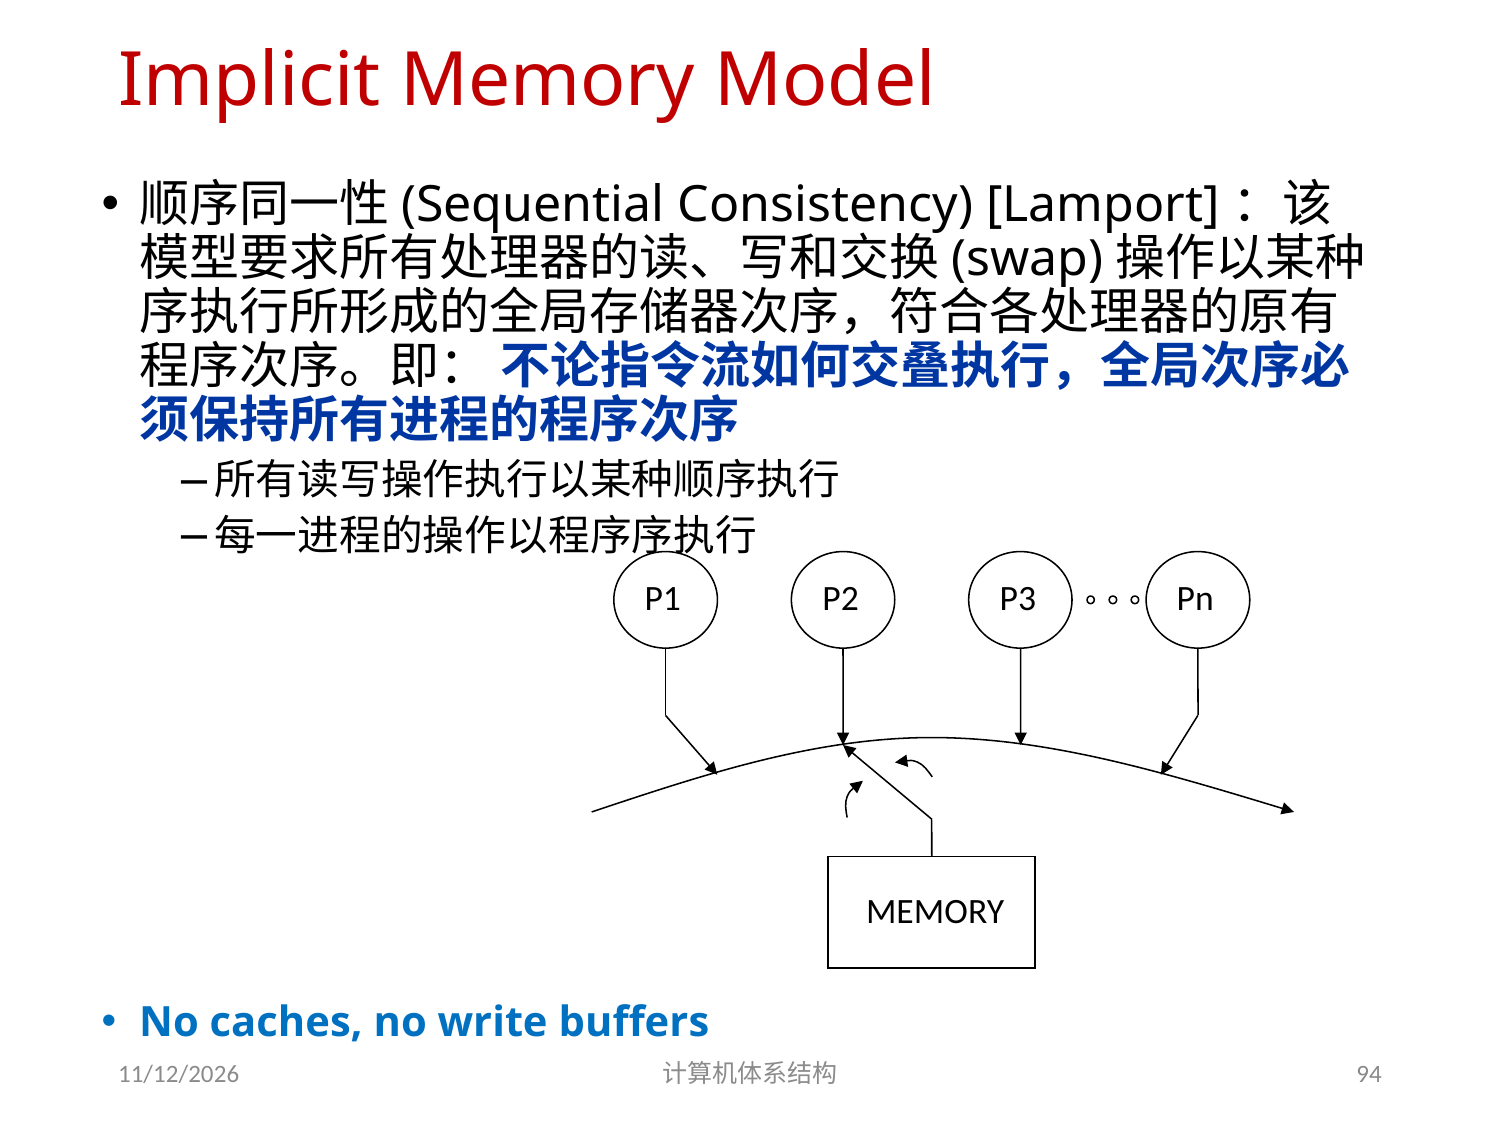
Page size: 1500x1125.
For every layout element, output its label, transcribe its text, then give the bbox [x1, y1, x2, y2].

list 顺序同一性(Sequential Consistency) [Lamport]：该模型要求所有处理器的读、写和交换(swap)操作以某种序执行所形成的全局存储器次序，符合各处理器的原有程序次序。即： 不论指令流如何交叠执行，全局次序必须保持所有进程的程序次序 所有读写操作执行以某种顺序执行 每一进程的操作以程序序执行 No caches, no write buffers [86, 171, 1381, 963]
title Implicit Memory Model [103, 42, 1397, 121]
footer 计算机体系结构 [496, 1042, 1004, 1103]
slide_number 94 [1059, 1042, 1397, 1103]
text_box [591, 551, 1294, 969]
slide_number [103, 1042, 441, 1103]
